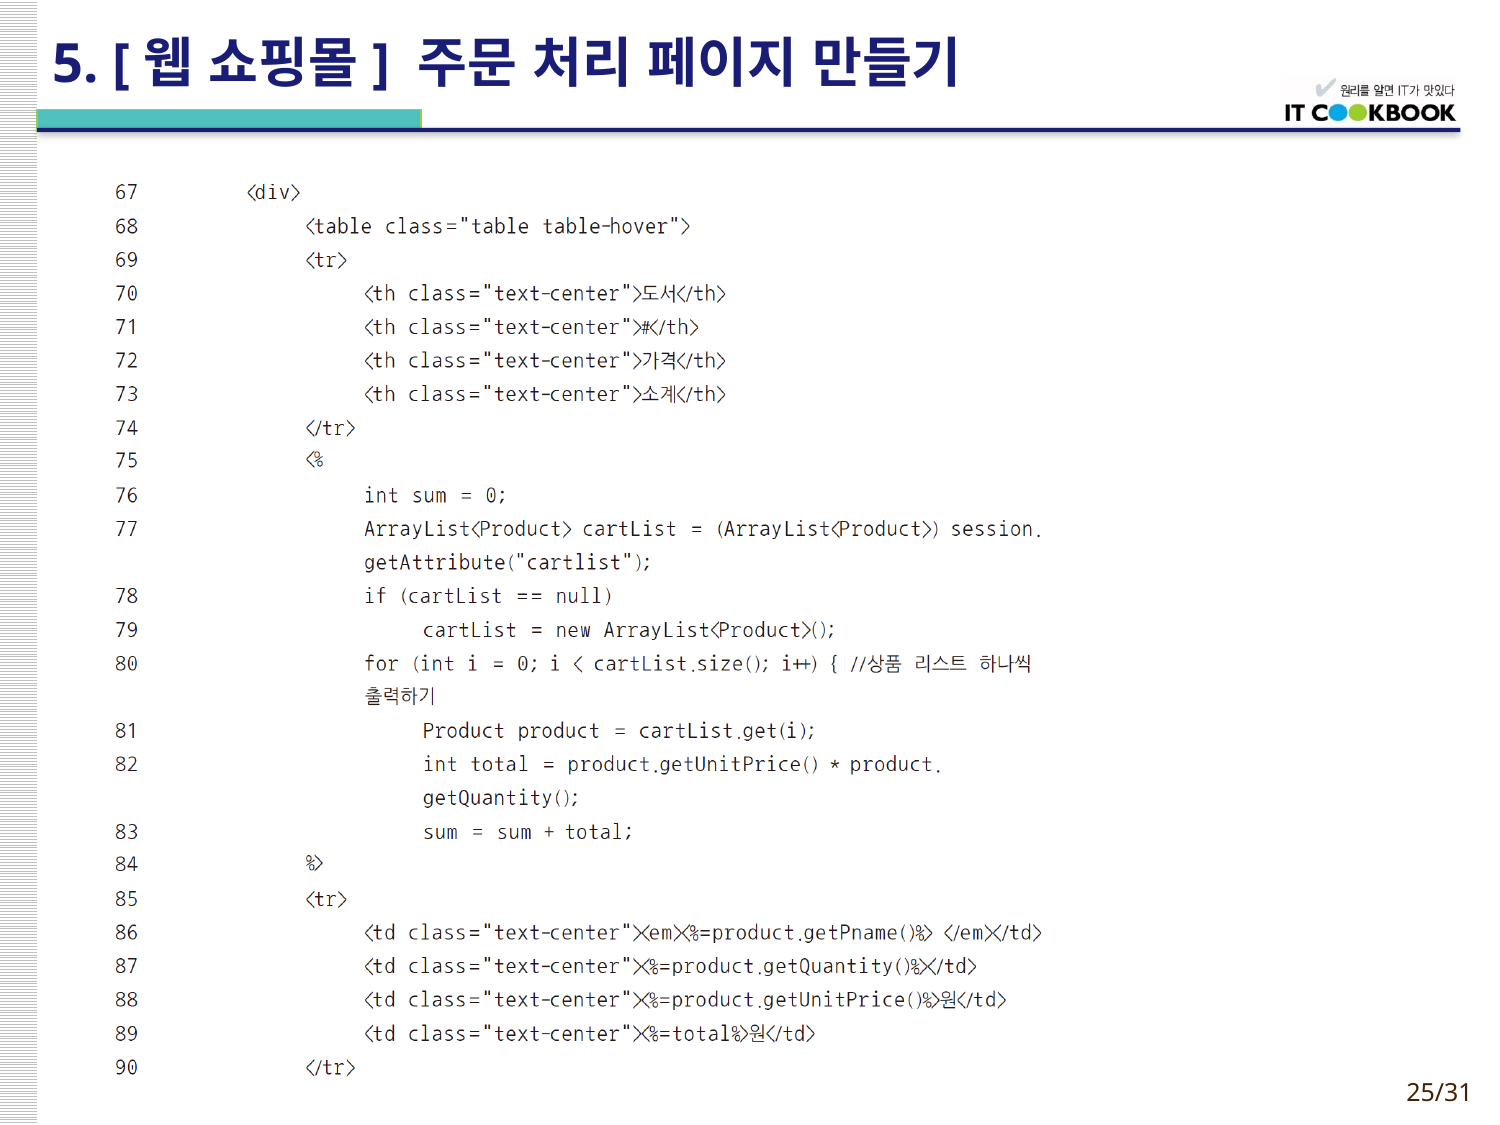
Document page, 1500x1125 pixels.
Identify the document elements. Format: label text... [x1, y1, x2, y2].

picture [100, 184, 1152, 1084]
picture [1281, 75, 1459, 123]
title 5. [웹 쇼핑몰] 주문 처리 페이지 만들기 [37, 13, 1278, 109]
